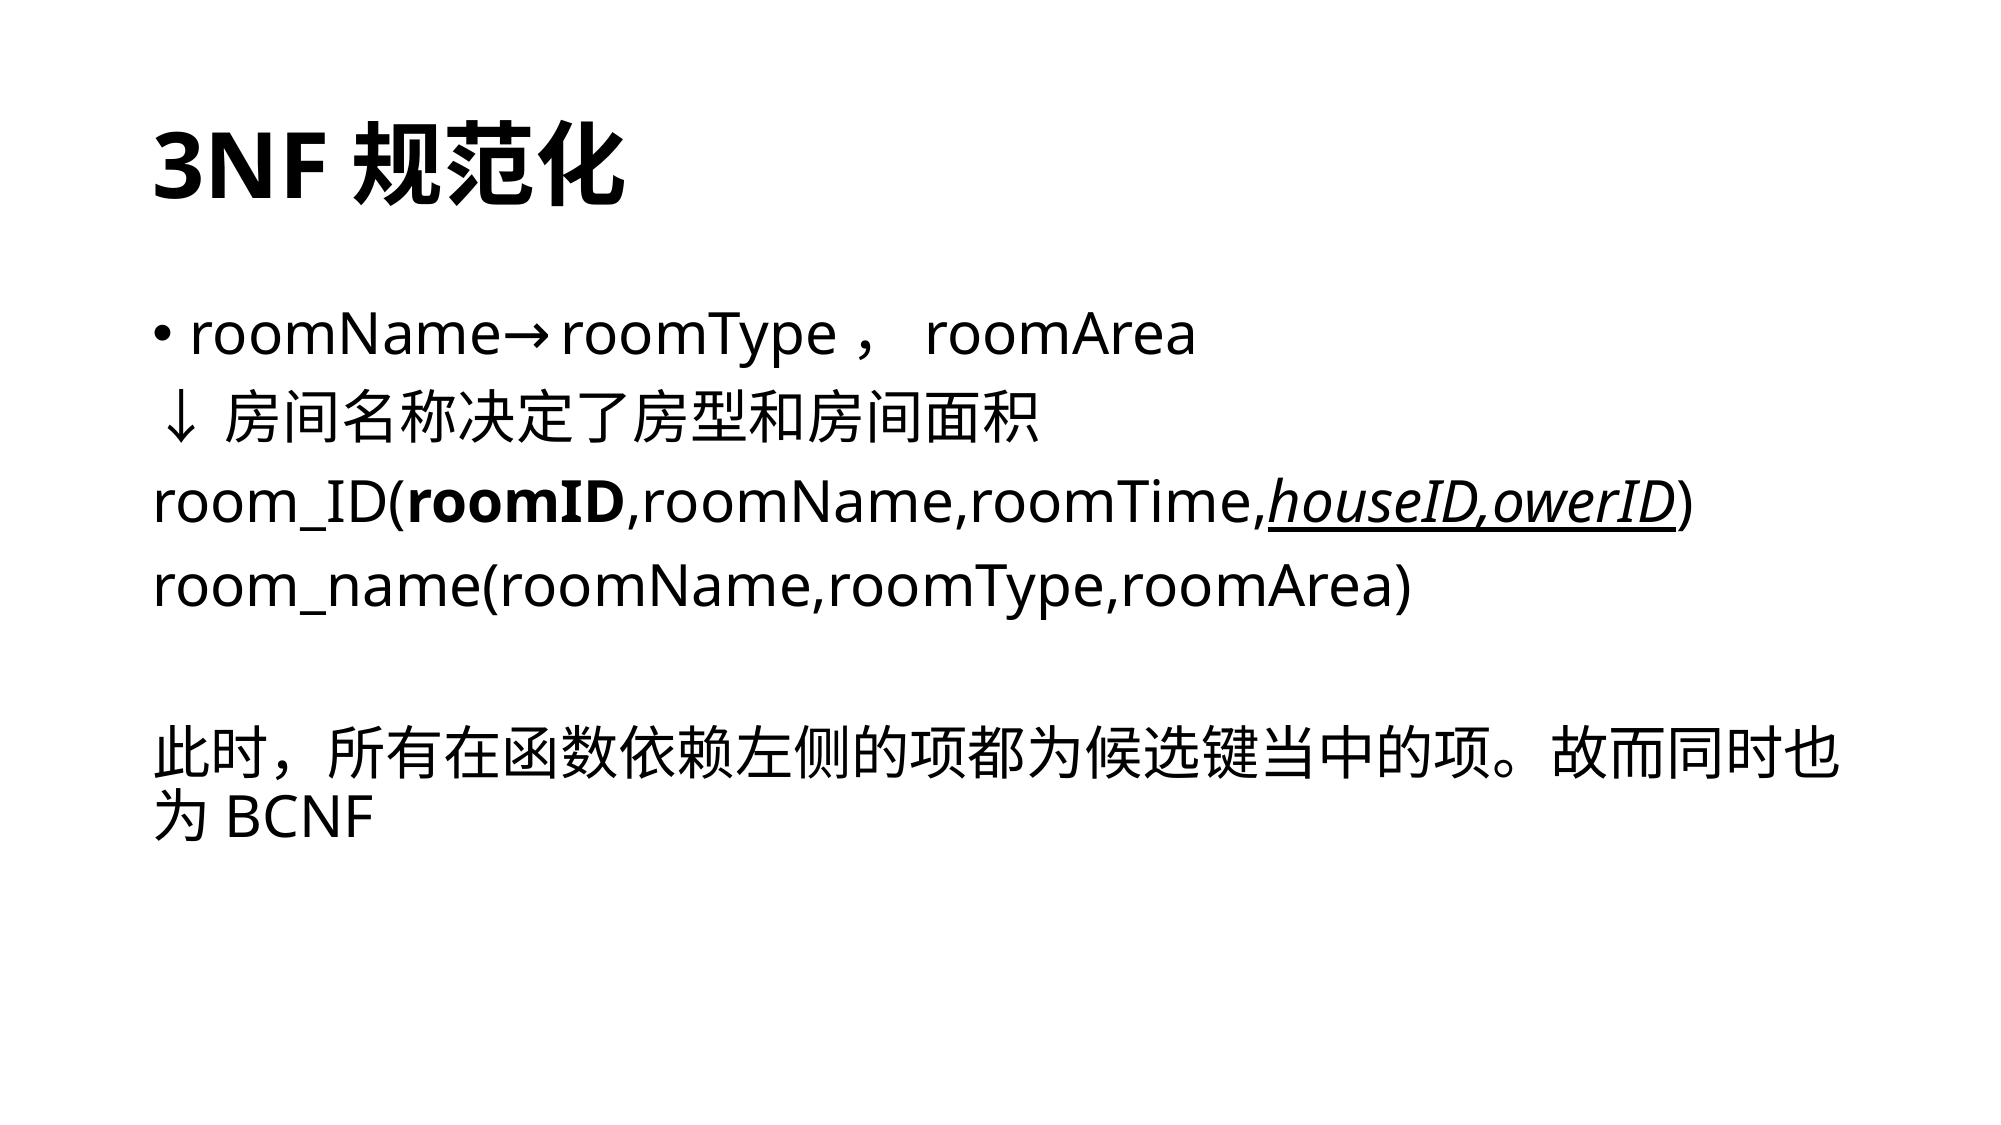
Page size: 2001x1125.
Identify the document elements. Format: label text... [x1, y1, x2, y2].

title 3NF规范化 [137, 59, 1863, 278]
list roomName→roomType，roomArea ↓房间名称决定了房型和房间面积 room_ID(roomID,roomName,roomTime,houseID,owerID) room_name(roomName,roomType,roomArea) 此时，所有在函数依赖左侧的项都为候选键当中的项。故而同时也为BCNF [137, 297, 1863, 1012]
